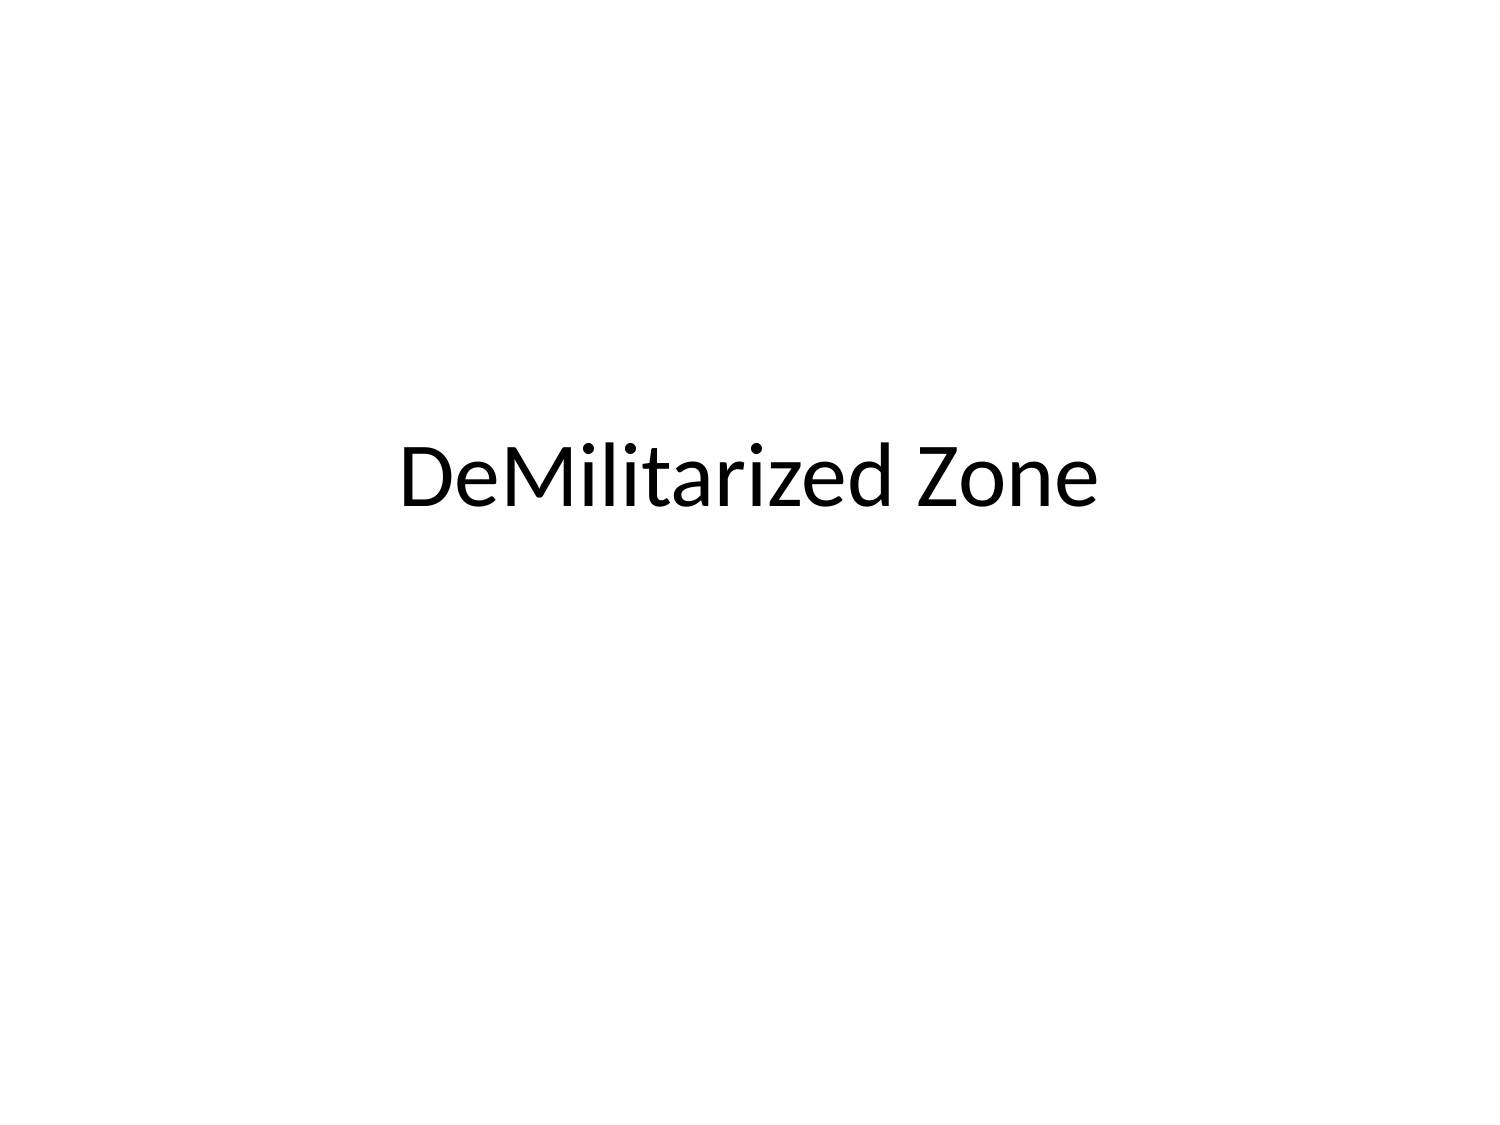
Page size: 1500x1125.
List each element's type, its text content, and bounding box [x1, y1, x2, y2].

title DeMilitarized Zone [112, 349, 1388, 591]
